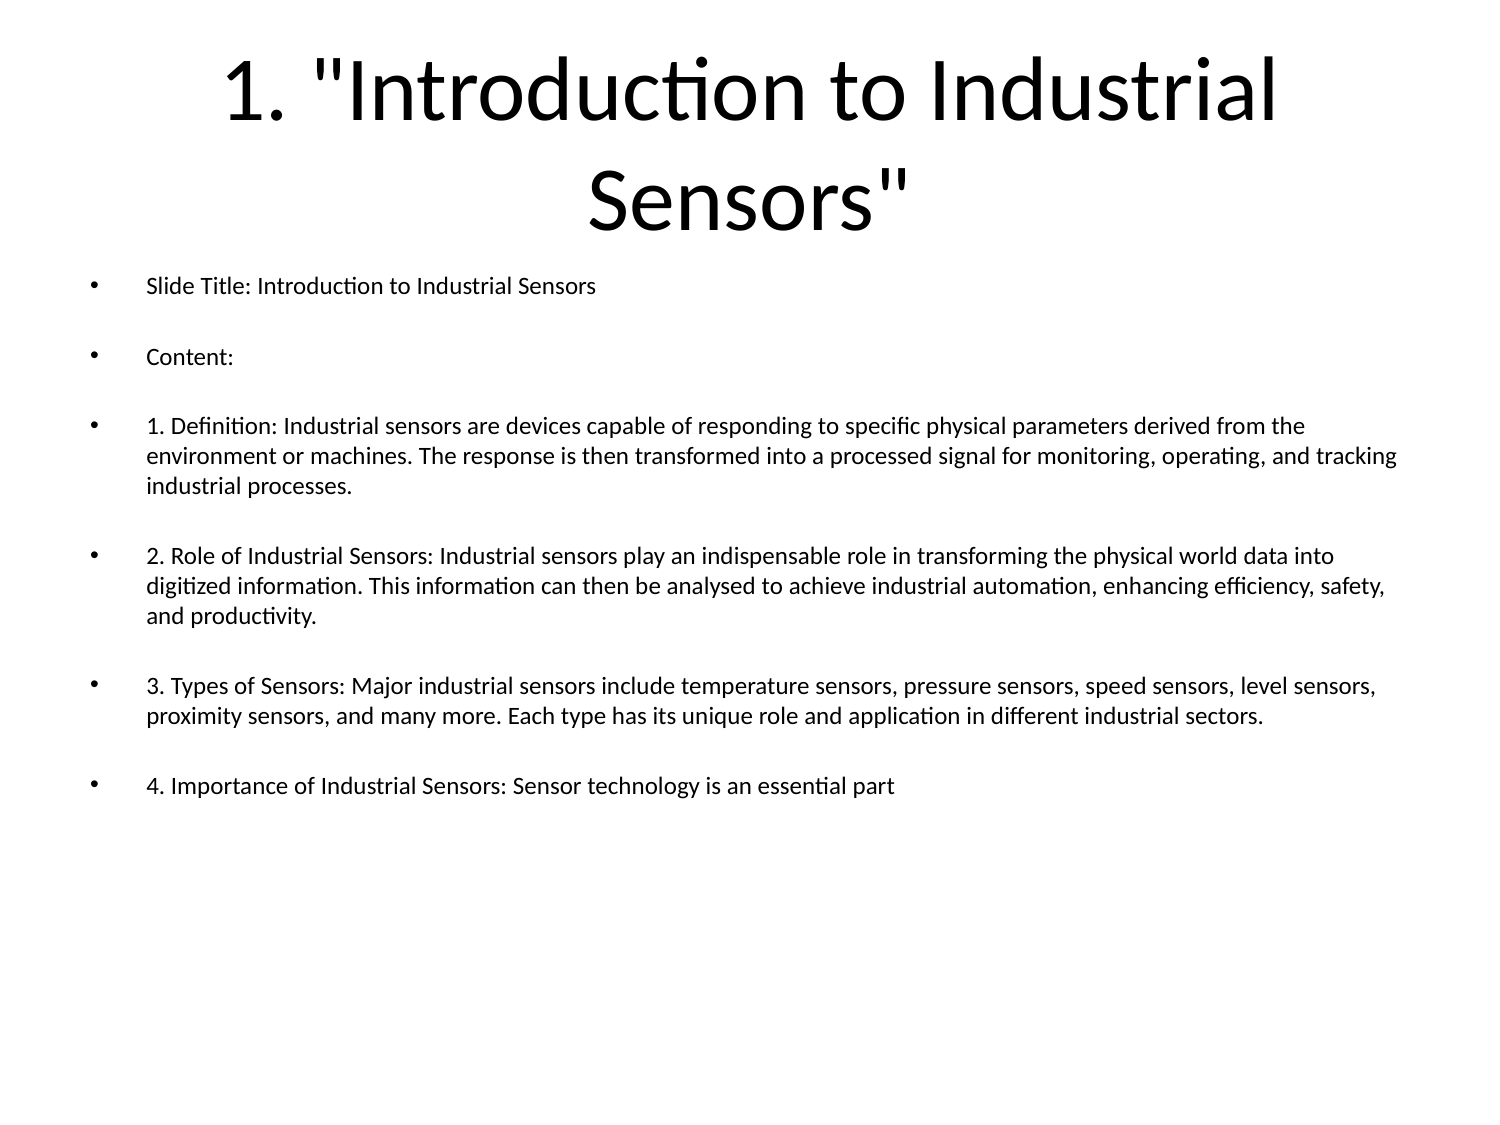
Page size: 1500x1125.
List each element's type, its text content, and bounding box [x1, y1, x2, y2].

list Slide Title: Introduction to Industrial Sensors Content: 1. Definition: Industrial sensors are devices capable of responding to specific physical parameters derived from the environment or machines. The response is then transformed into a processed signal for monitoring, operating, and tracking industrial processes. 2. Role of Industrial Sensors: Industrial sensors play an indispensable role in transforming the physical world data into digitized information. This information can then be analysed to achieve industrial automation, enhancing efficiency, safety, and productivity. 3. Types of Sensors: Major industrial sensors include temperature sensors, pressure sensors, speed sensors, level sensors, proximity sensors, and many more. Each type has its unique role and application in different industrial sectors. 4. Importance of Industrial Sensors: Sensor technology is an essential part [75, 262, 1425, 1005]
title 1. "Introduction to Industrial Sensors" [75, 45, 1425, 233]
